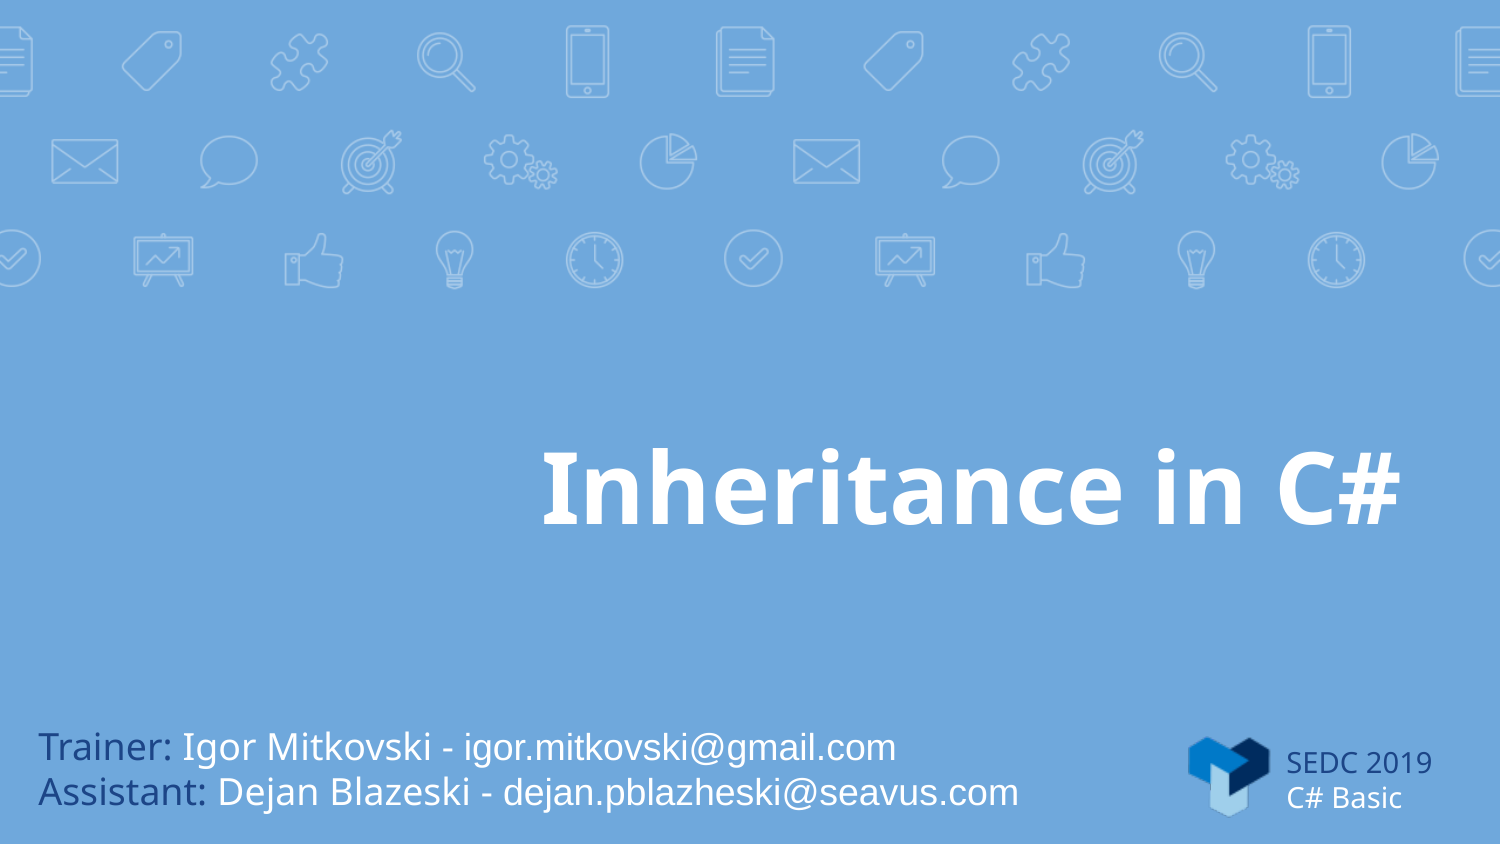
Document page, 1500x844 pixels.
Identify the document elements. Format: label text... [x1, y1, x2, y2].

text_box Trainer: Igor Mitkovski - igor.mitkovski@gmail.com Assistant: Dejan Blazeski - dejan.pblazheski@seavus.com [23, 707, 1149, 840]
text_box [1186, 729, 1481, 826]
title Inheritance in C# [123, 284, 1419, 560]
